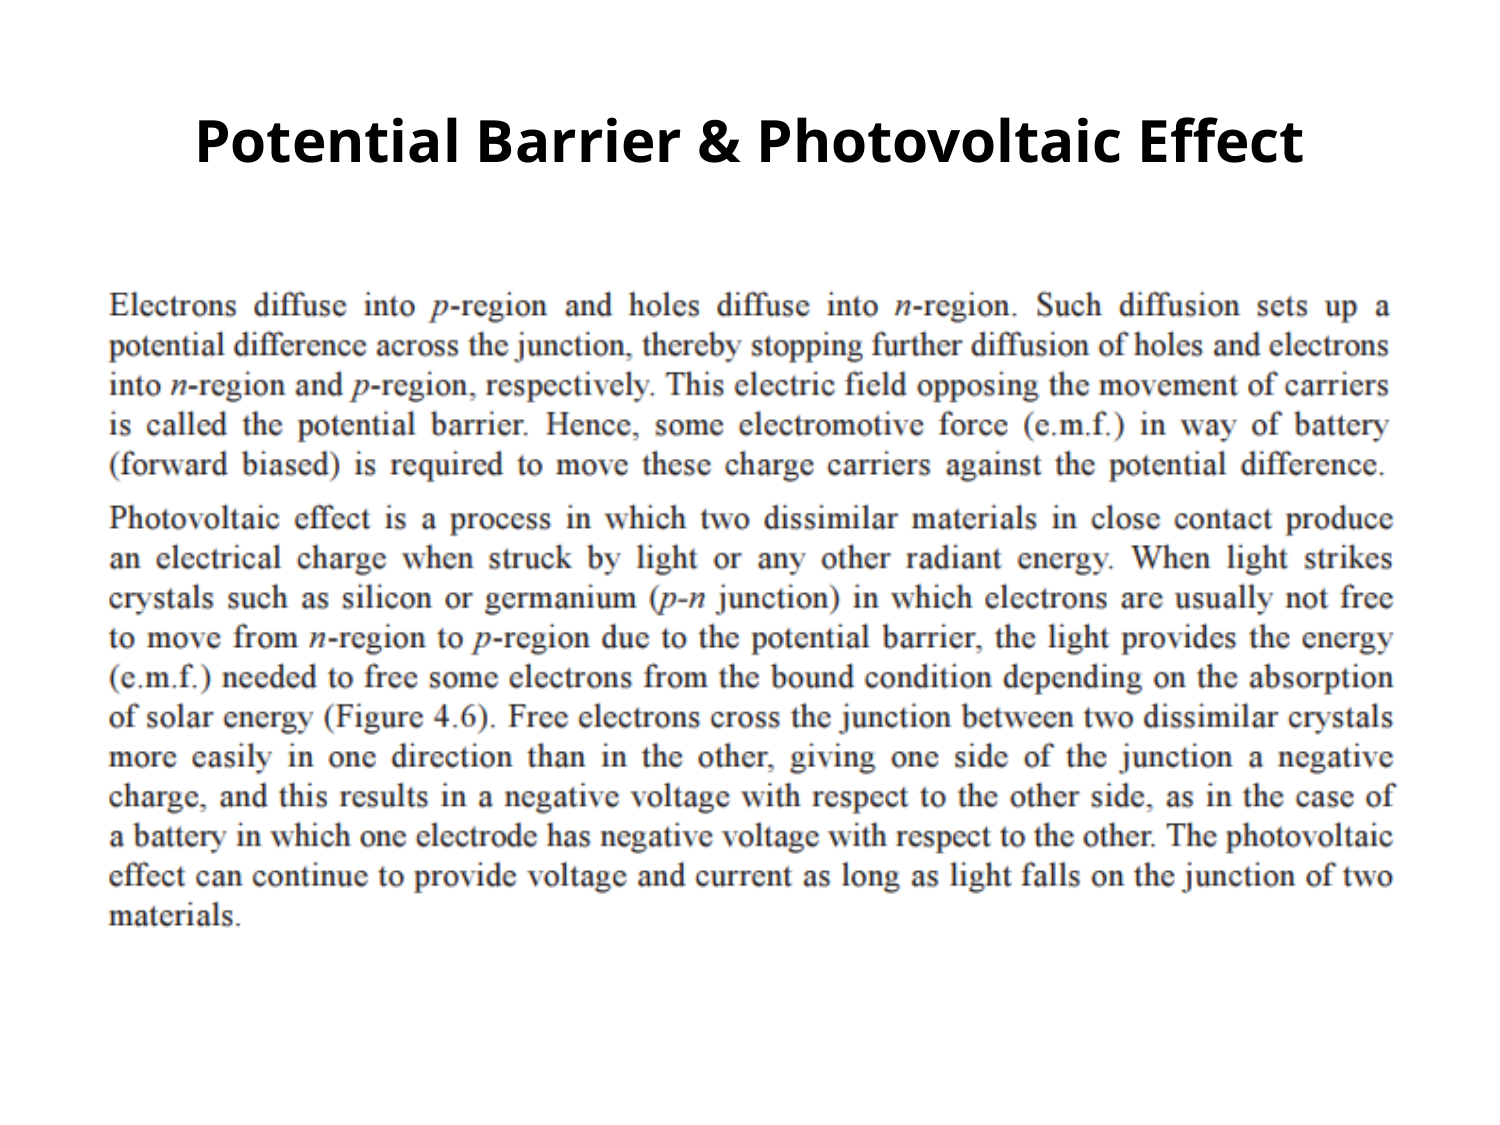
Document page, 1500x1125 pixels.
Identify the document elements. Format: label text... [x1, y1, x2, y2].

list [92, 278, 1407, 490]
picture [93, 491, 1407, 941]
title Potential Barrier & Photovoltaic Effect [75, 45, 1425, 233]
